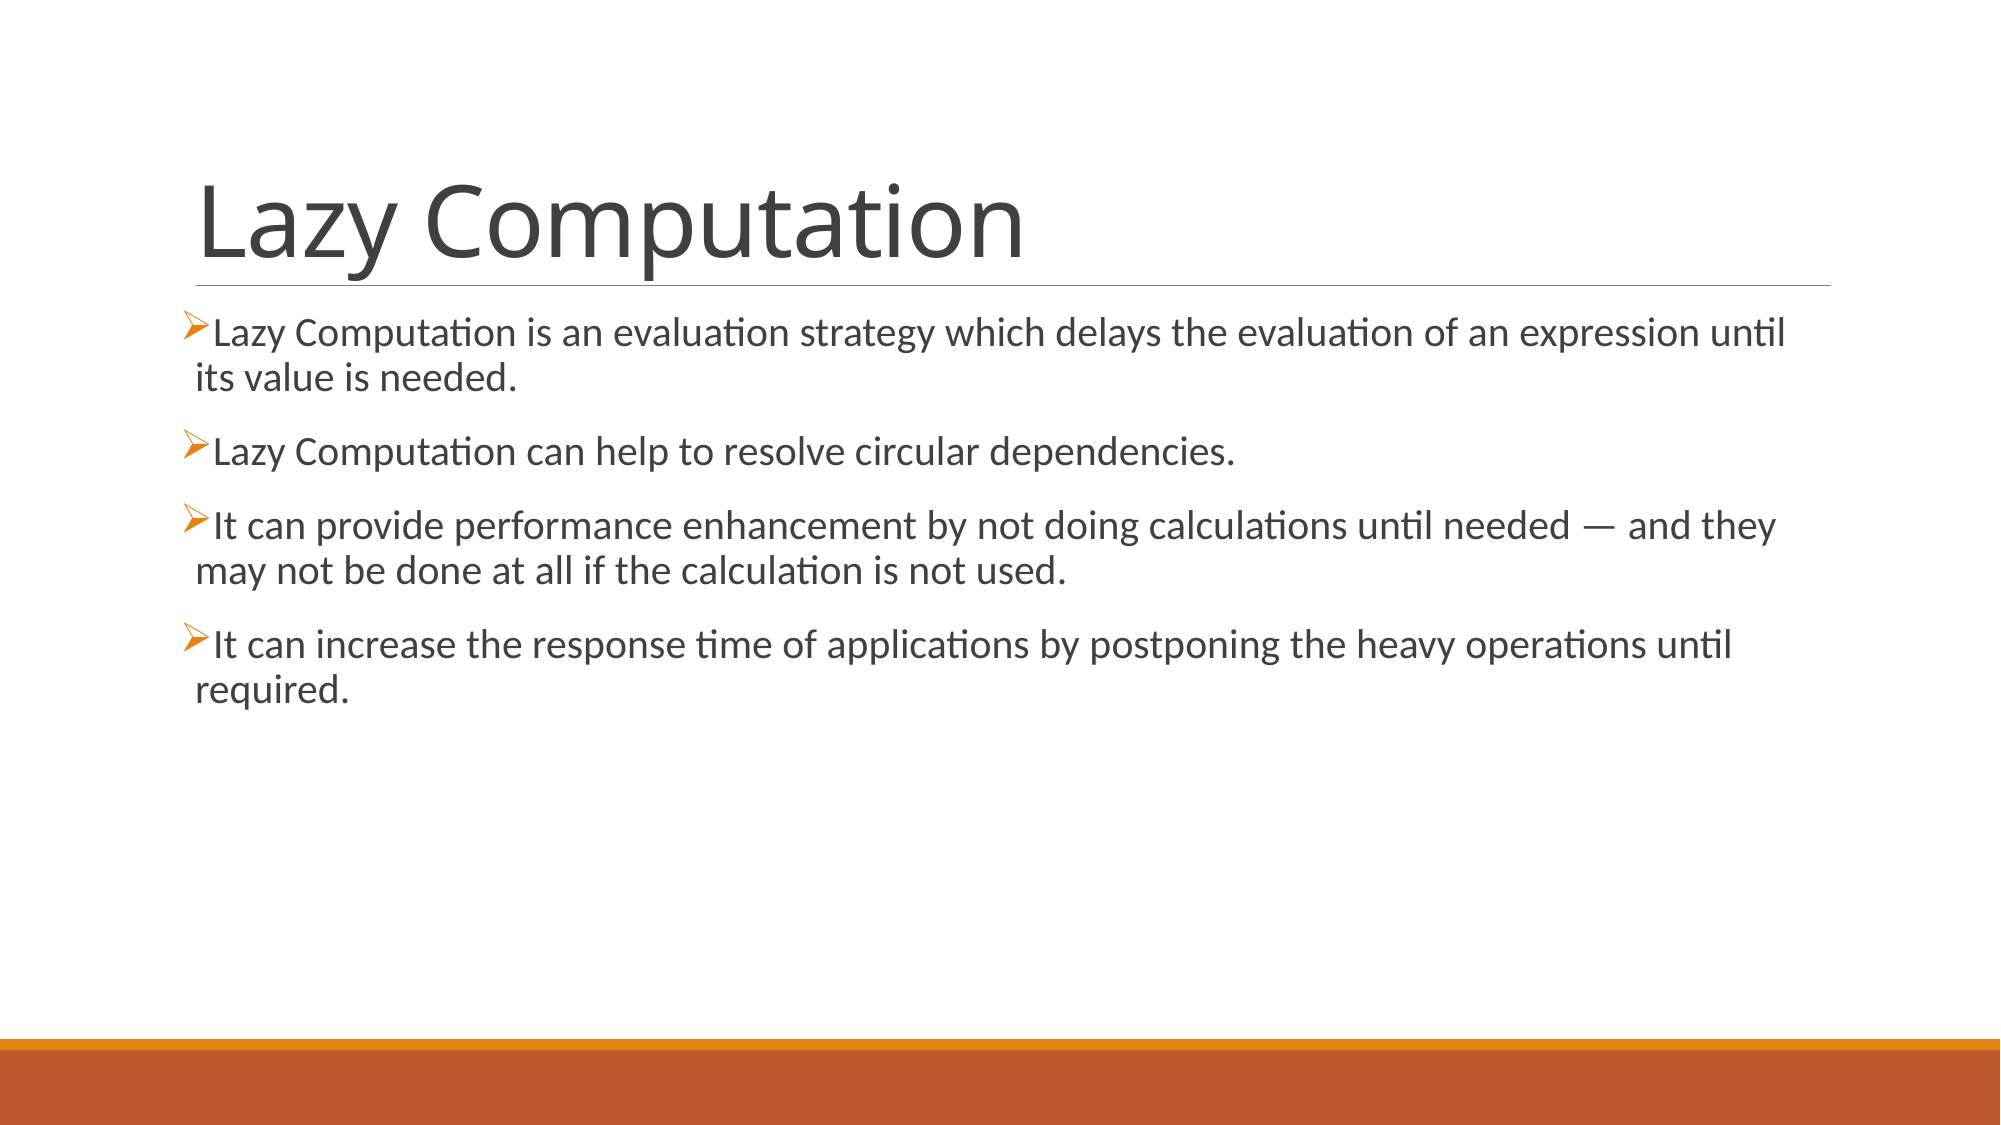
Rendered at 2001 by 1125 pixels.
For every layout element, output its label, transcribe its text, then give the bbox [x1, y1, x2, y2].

title Lazy Computation [180, 47, 1830, 285]
list Lazy Computation is an evaluation strategy which delays the evaluation of an expression until its value is needed. Lazy Computation can help to resolve circular dependencies. It can provide performance enhancement by not doing calculations until needed — and they may not be done at all if the calculation is not used. It can increase the response time of applications by postponing the heavy operations until required. [180, 302, 1830, 963]
